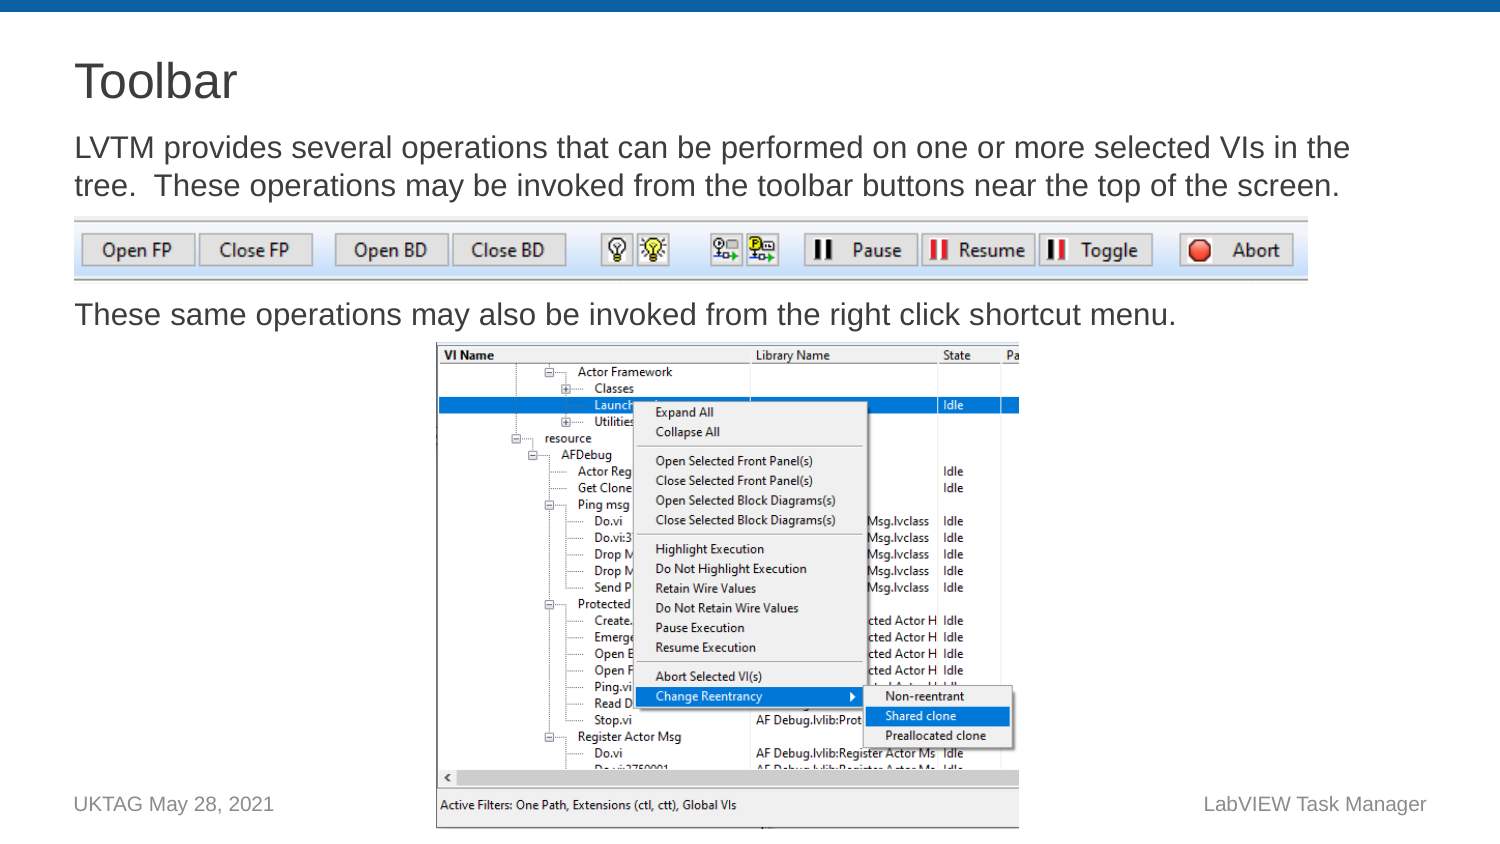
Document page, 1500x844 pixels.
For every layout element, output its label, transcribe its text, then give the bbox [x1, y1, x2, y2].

picture [74, 216, 1308, 284]
picture [436, 342, 1019, 829]
list These same operations may also be invoked from the right click shortcut menu. [74, 286, 1316, 340]
list LVTM provides several operations that can be performed on one or more selected VIs in the tree. These operations may be invoked from the toolbar buttons near the top of the screen. [74, 120, 1425, 395]
title Toolbar [74, 45, 1425, 120]
